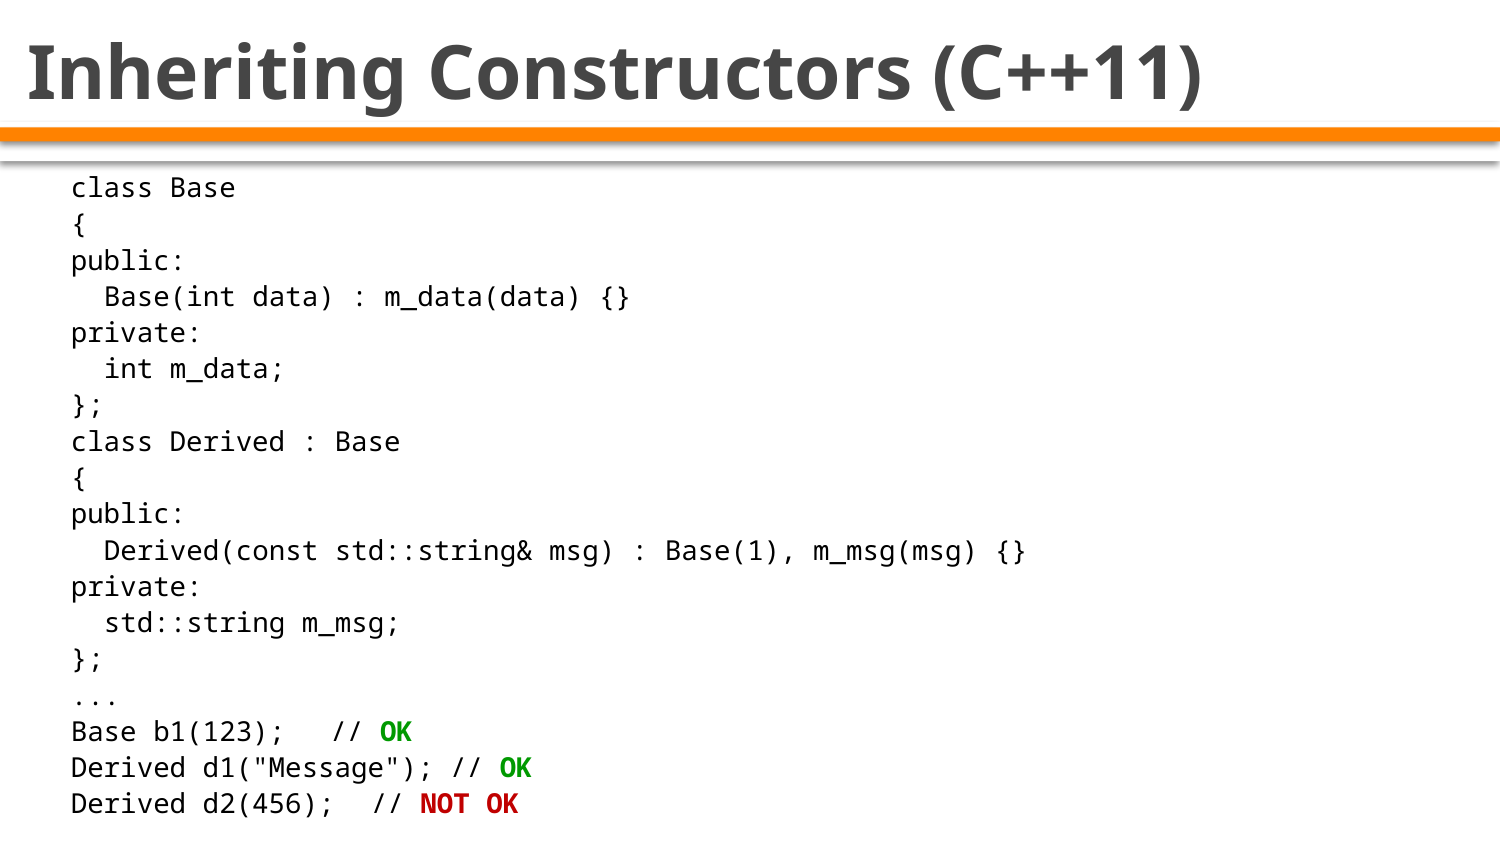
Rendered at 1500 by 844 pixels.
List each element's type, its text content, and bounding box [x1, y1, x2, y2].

list class Base { public: Base(int data) : m_data(data) {} private: int m_data; }; class Derived : Base { public: Derived(const std::string& msg) : Base(1), m_msg(msg) {} private: std::string m_msg; }; ... Base b1(123); // OK Derived d1("Message"); // OK Derived d2(456); // NOT OK [12, 159, 1488, 835]
title Inheriting Constructors (C++11) [12, 19, 1488, 122]
